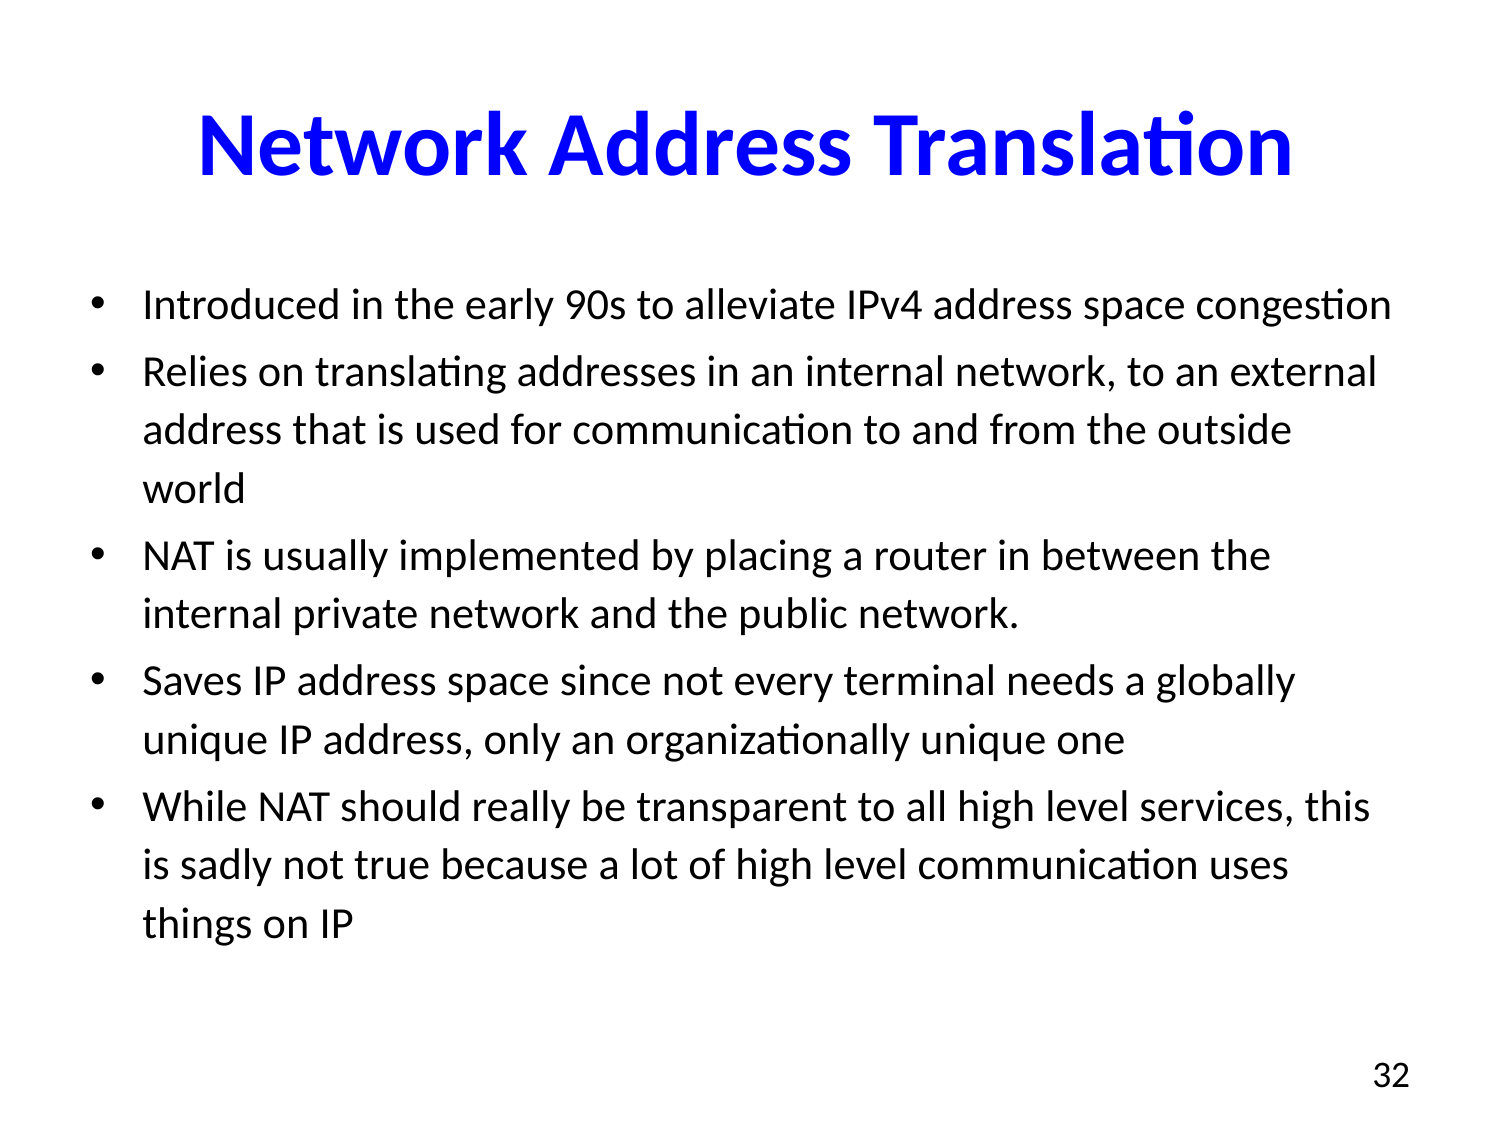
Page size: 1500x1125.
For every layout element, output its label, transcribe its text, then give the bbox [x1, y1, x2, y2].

slide_number 32 [1074, 1042, 1425, 1103]
title Network Address Translation [75, 45, 1425, 233]
list Introduced in the early 90s to alleviate IPv4 address space congestion Relies on translating addresses in an internal network, to an external address that is used for communication to and from the outside world NAT is usually implemented by placing a router in between the internal private network and the public network. Saves IP address space since not every terminal needs a globally unique IP address, only an organizationally unique one While NAT should really be transparent to all high level services, this is sadly not true because a lot of high level communication uses things on IP [75, 262, 1425, 1005]
